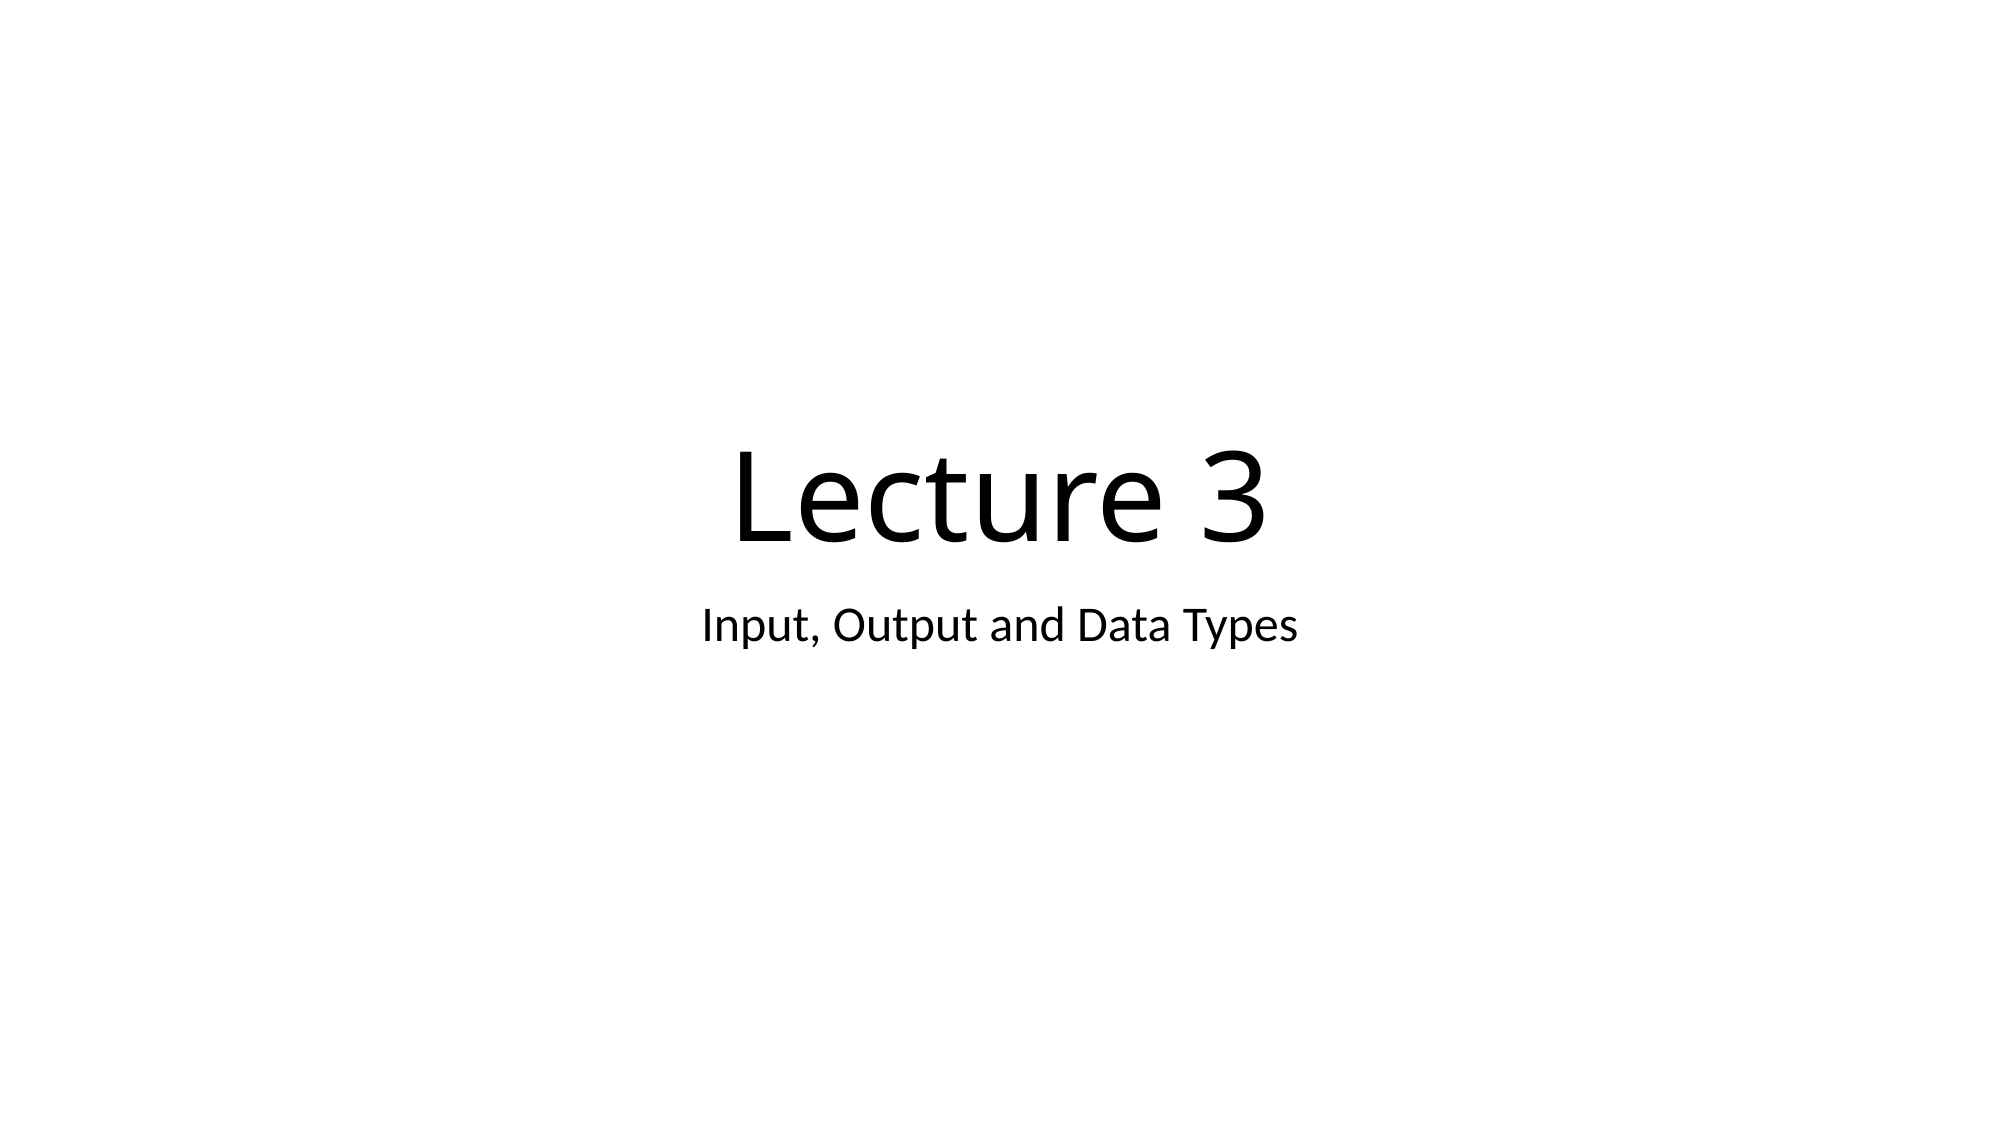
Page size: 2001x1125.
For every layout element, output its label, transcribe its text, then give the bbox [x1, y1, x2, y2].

subtitle Input, Output and Data Types [249, 590, 1750, 863]
title Lecture 3 [249, 184, 1750, 576]
